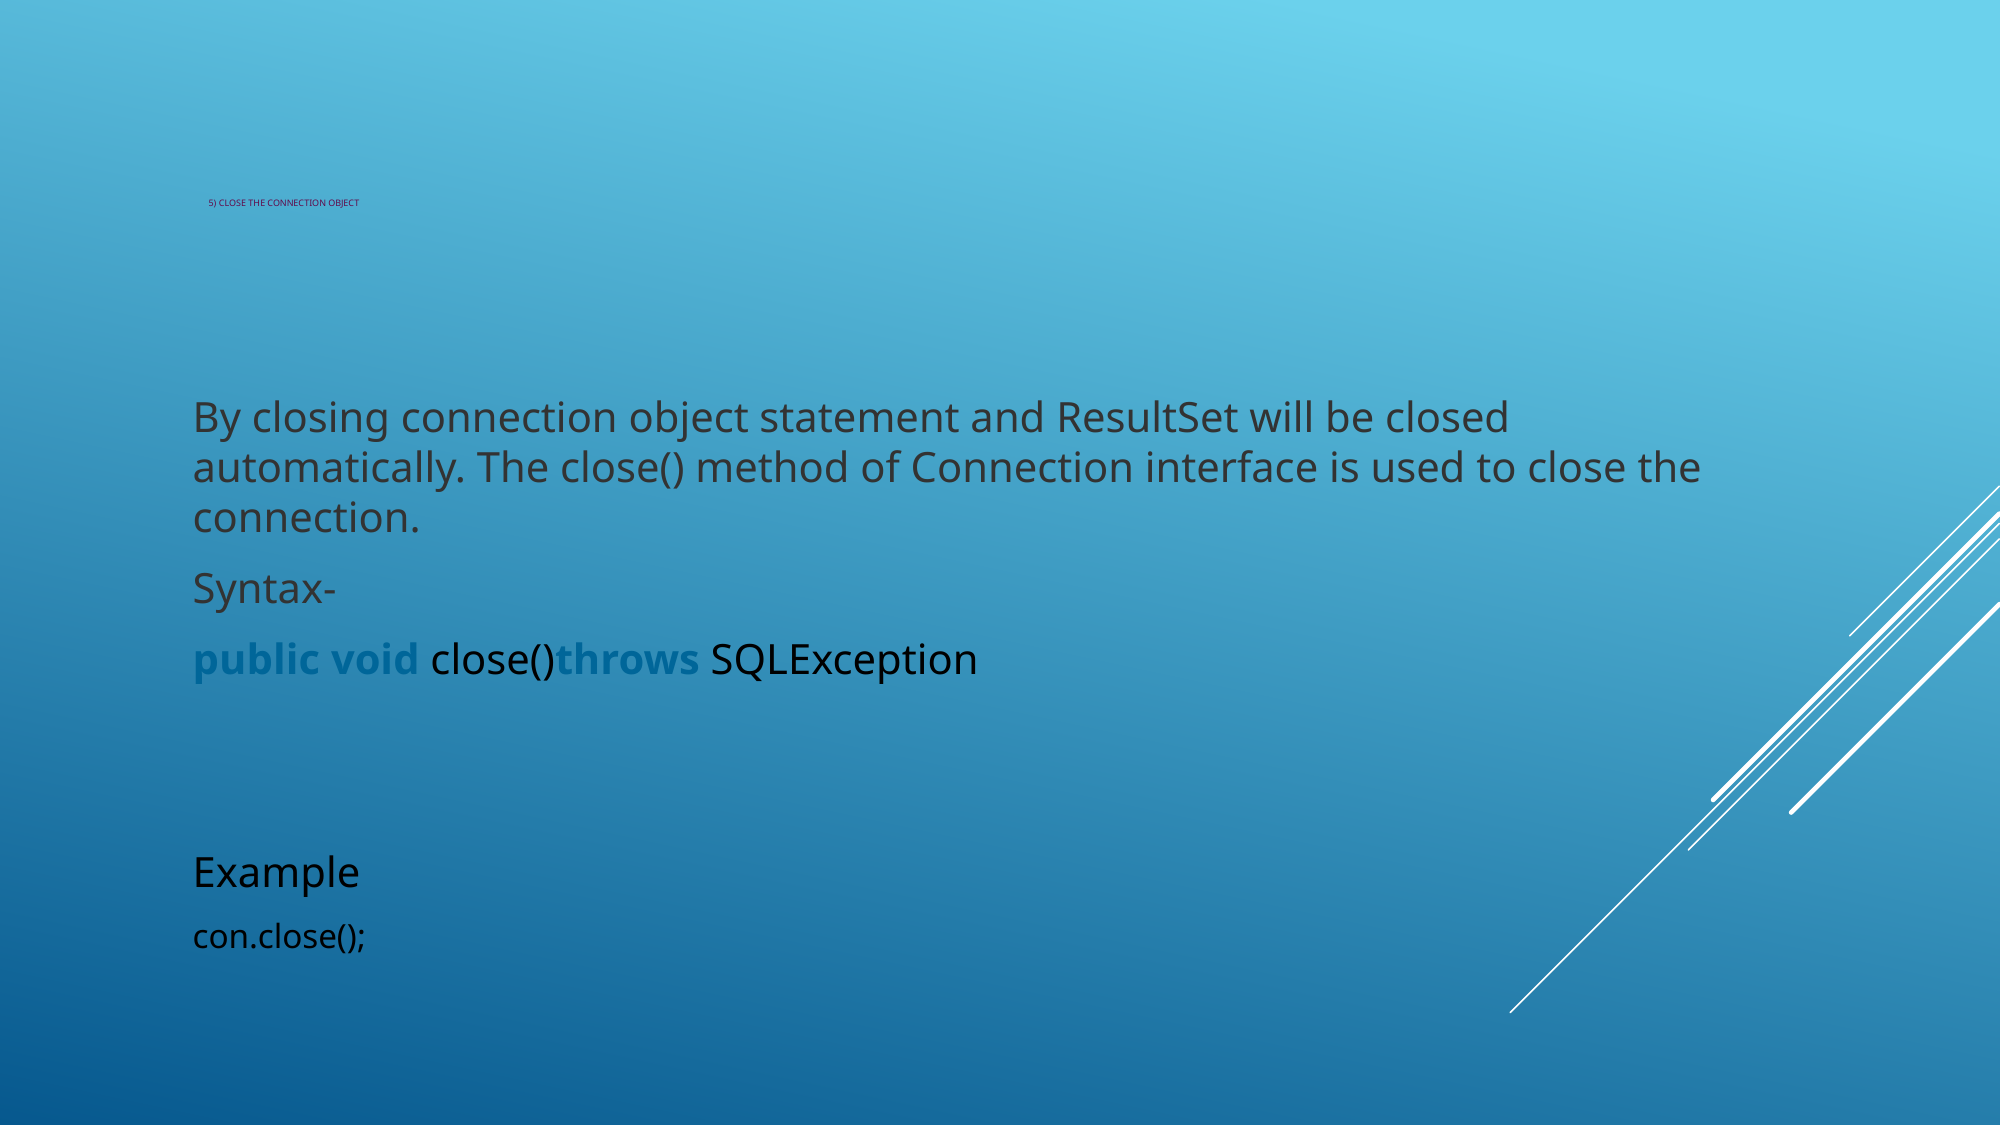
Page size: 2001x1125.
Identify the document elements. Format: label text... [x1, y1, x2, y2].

title 5) Close the connection object [193, 124, 1573, 291]
list By closing connection object statement and ResultSet will be closed automatically. The close() method of Connection interface is used to close the connection. Syntax- public void close()throws SQLException Example con.close(); [177, 291, 1766, 1125]
